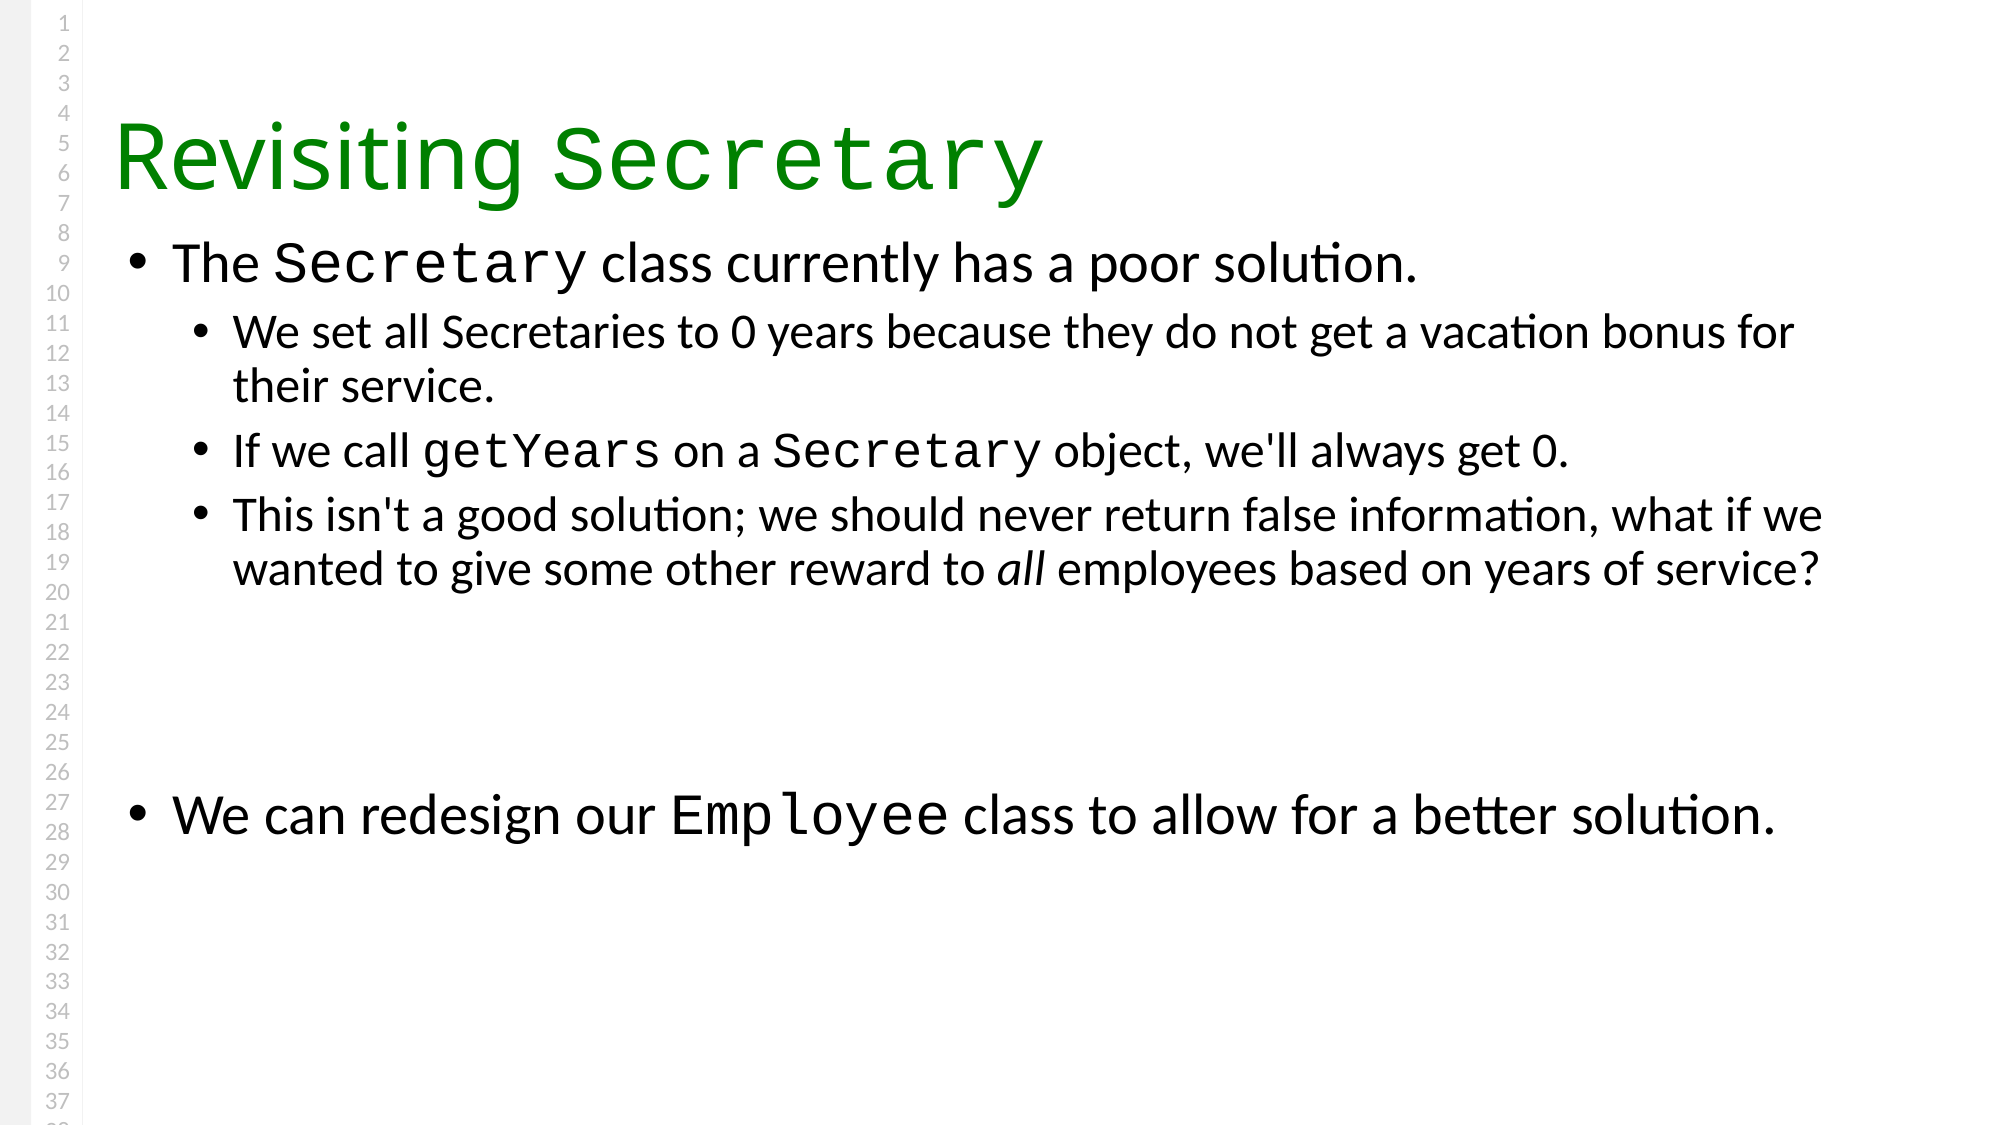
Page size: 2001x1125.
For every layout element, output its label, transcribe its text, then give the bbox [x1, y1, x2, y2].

title Revisiting Secretary [112, 59, 1913, 210]
list The Secretary class currently has a poor solution. We set all Secretaries to 0 years because they do not get a vacation bonus for their service. If we call getYears on a Secretary object, we'll always get 0. This isn't a good solution; we should never return false information, what if we wanted to give some other reward to all employees based on years of service? We can redesign our Employee class to allow for a better solution. [112, 224, 1913, 1013]
